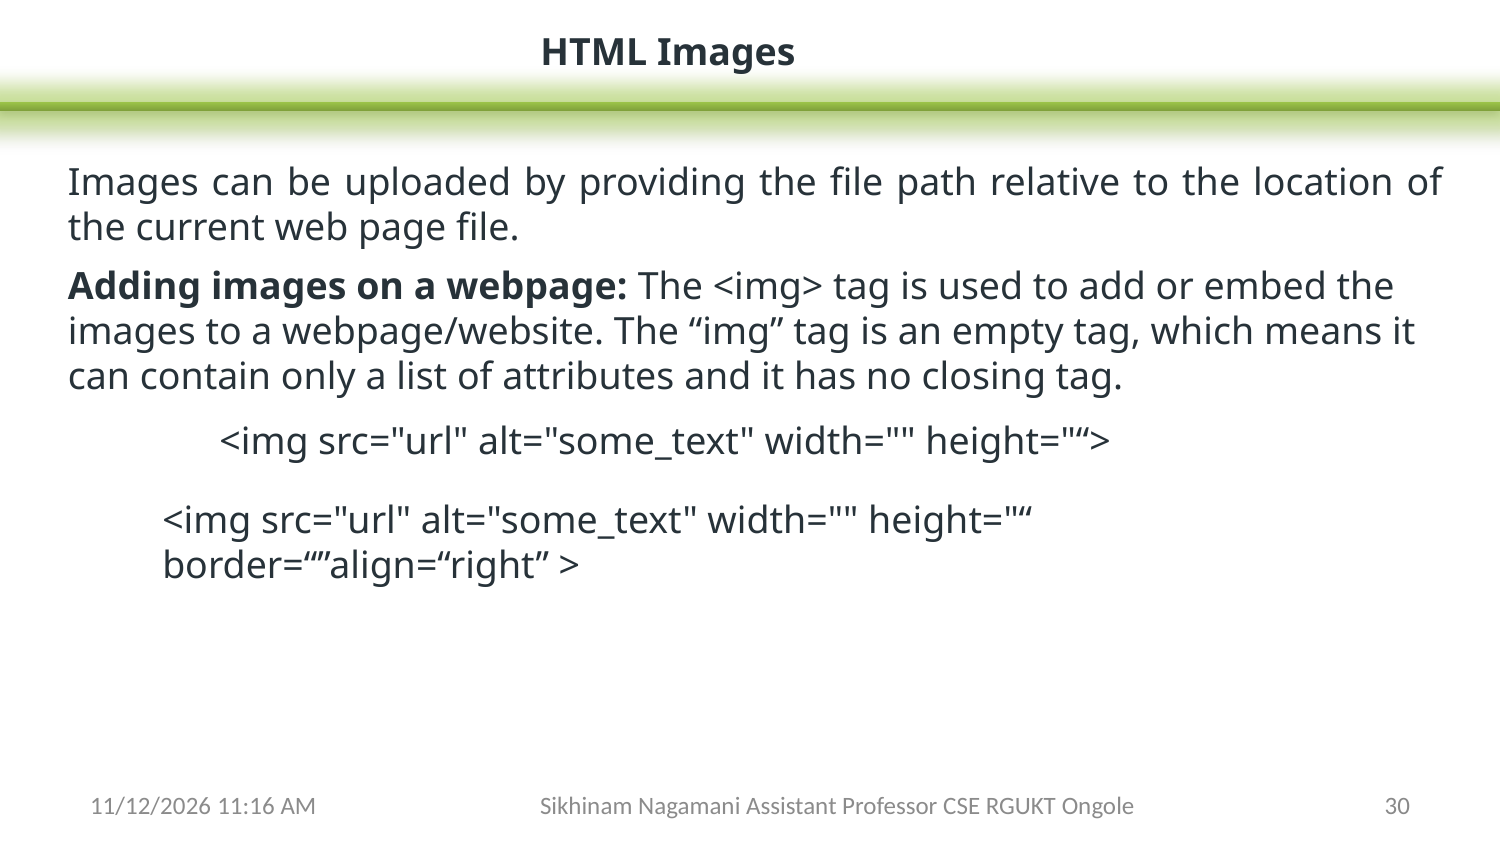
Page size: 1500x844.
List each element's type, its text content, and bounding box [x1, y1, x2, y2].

slide_number 30 [1164, 782, 1425, 828]
text_box Images can be uploaded by providing the file path relative to the location of the current web page file. [53, 150, 1459, 254]
text_box HTML Images [525, 20, 831, 80]
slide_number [75, 782, 425, 828]
footer Sikhinam Nagamani Assistant Professor CSE RGUKT Ongole [512, 782, 1164, 828]
text_box <img src="url" alt="some_text" width="" height="“ border=“”align=“right” > [147, 488, 1425, 593]
text_box [0, 102, 1500, 111]
text_box Adding images on a webpage: The <img> tag is used to add or embed the images to a webpage/website. The “img” tag is an empty tag, which means it can contain only a list of attributes and it has no closing tag. [53, 254, 1495, 405]
text_box <img src="url" alt="some_text" width="" height="“> [219, 416, 1122, 473]
